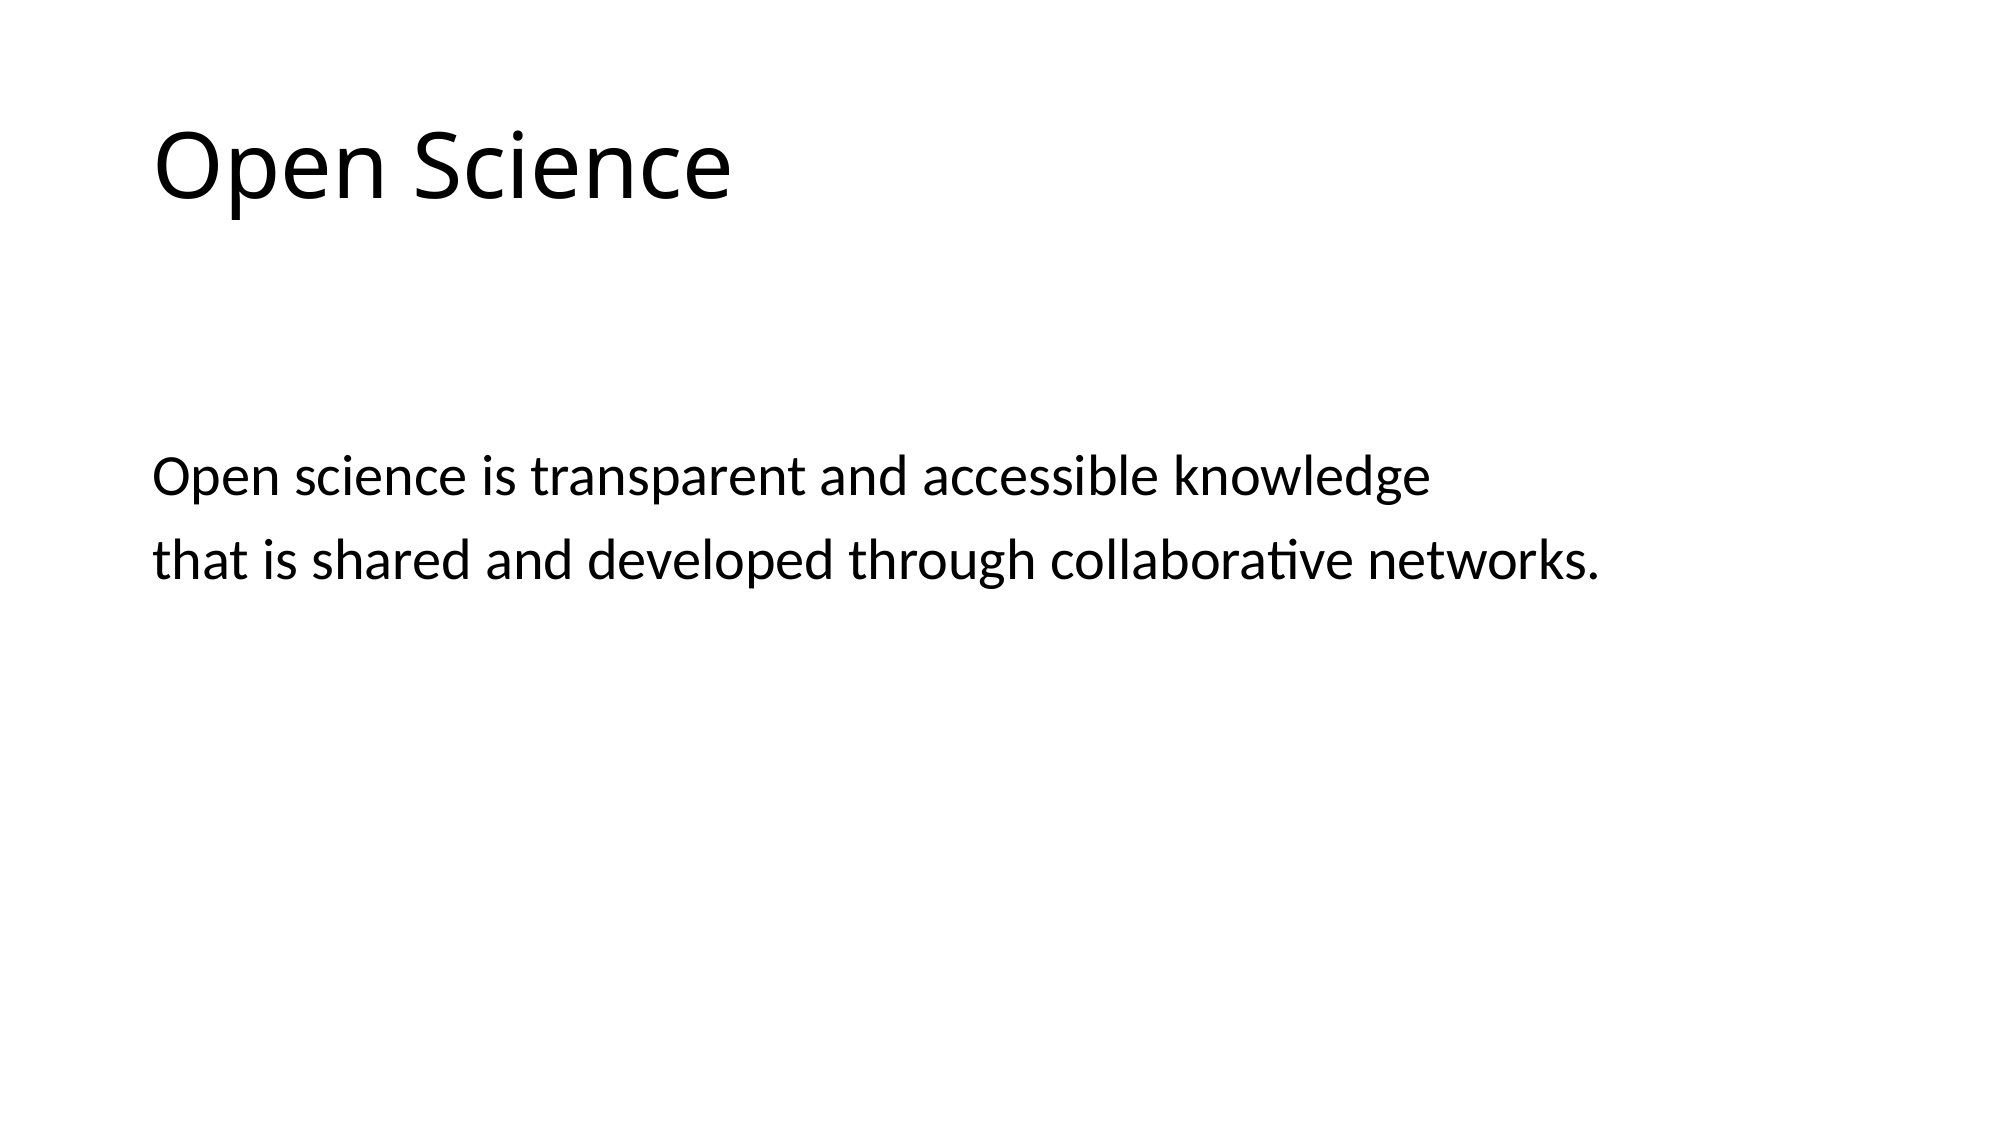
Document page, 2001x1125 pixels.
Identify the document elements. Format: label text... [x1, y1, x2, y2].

list Open science is transparent and accessible knowledge that is shared and developed through collaborative networks. [137, 263, 1863, 1072]
title Open Science [137, 59, 1863, 263]
